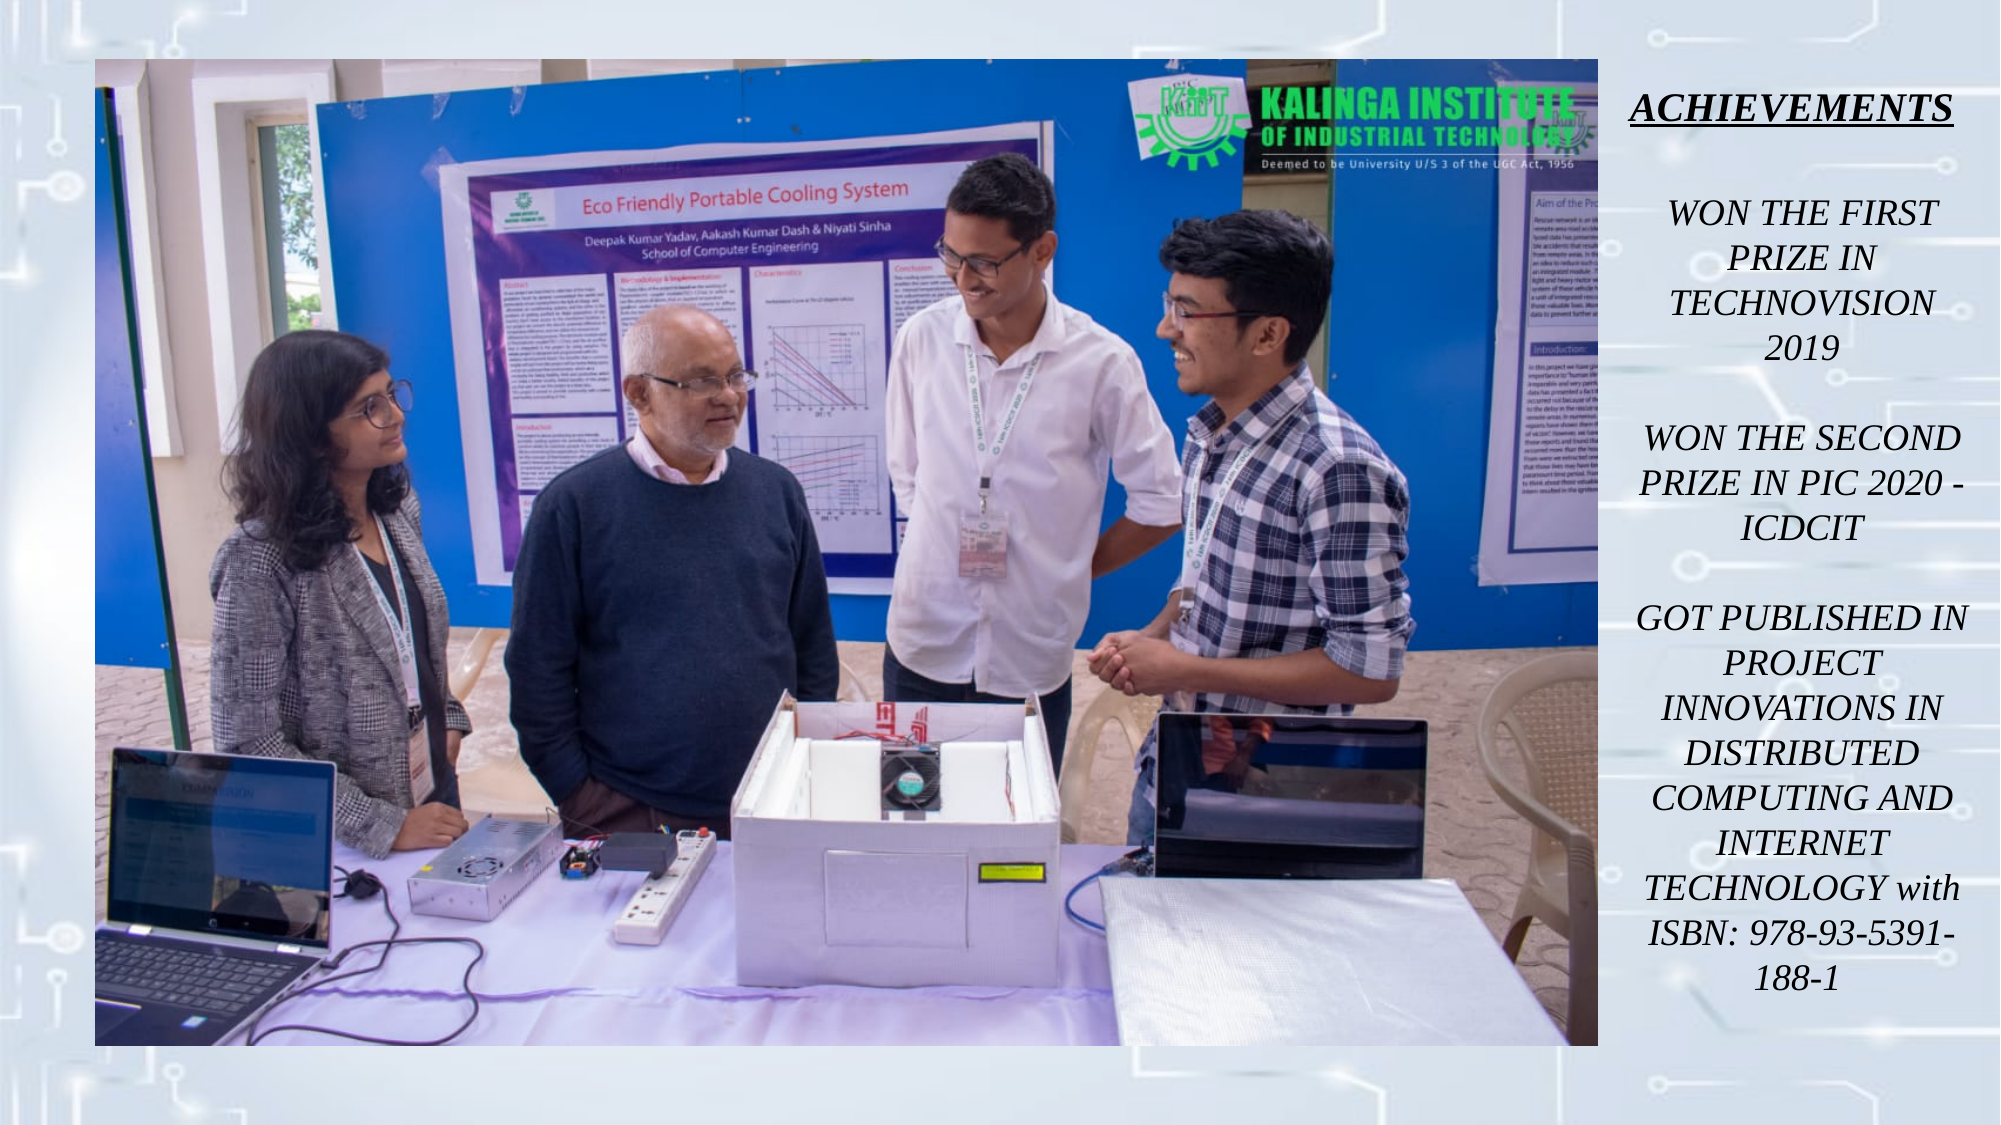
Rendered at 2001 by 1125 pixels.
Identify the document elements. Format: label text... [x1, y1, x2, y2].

text_box ACHIEVEMENTS [1614, 73, 1981, 138]
text_box WON THE FIRST PRIZE IN TECHNOVISION 2019 WON THE SECOND PRIZE IN PIC 2020 - ICDCIT GOT PUBLISHED IN PROJECT INNOVATIONS IN DISTRIBUTED COMPUTING AND INTERNET TECHNOLOGY with ISBN: 978-93-5391-188-1 [1614, 180, 1990, 1006]
picture [95, 59, 1598, 1046]
